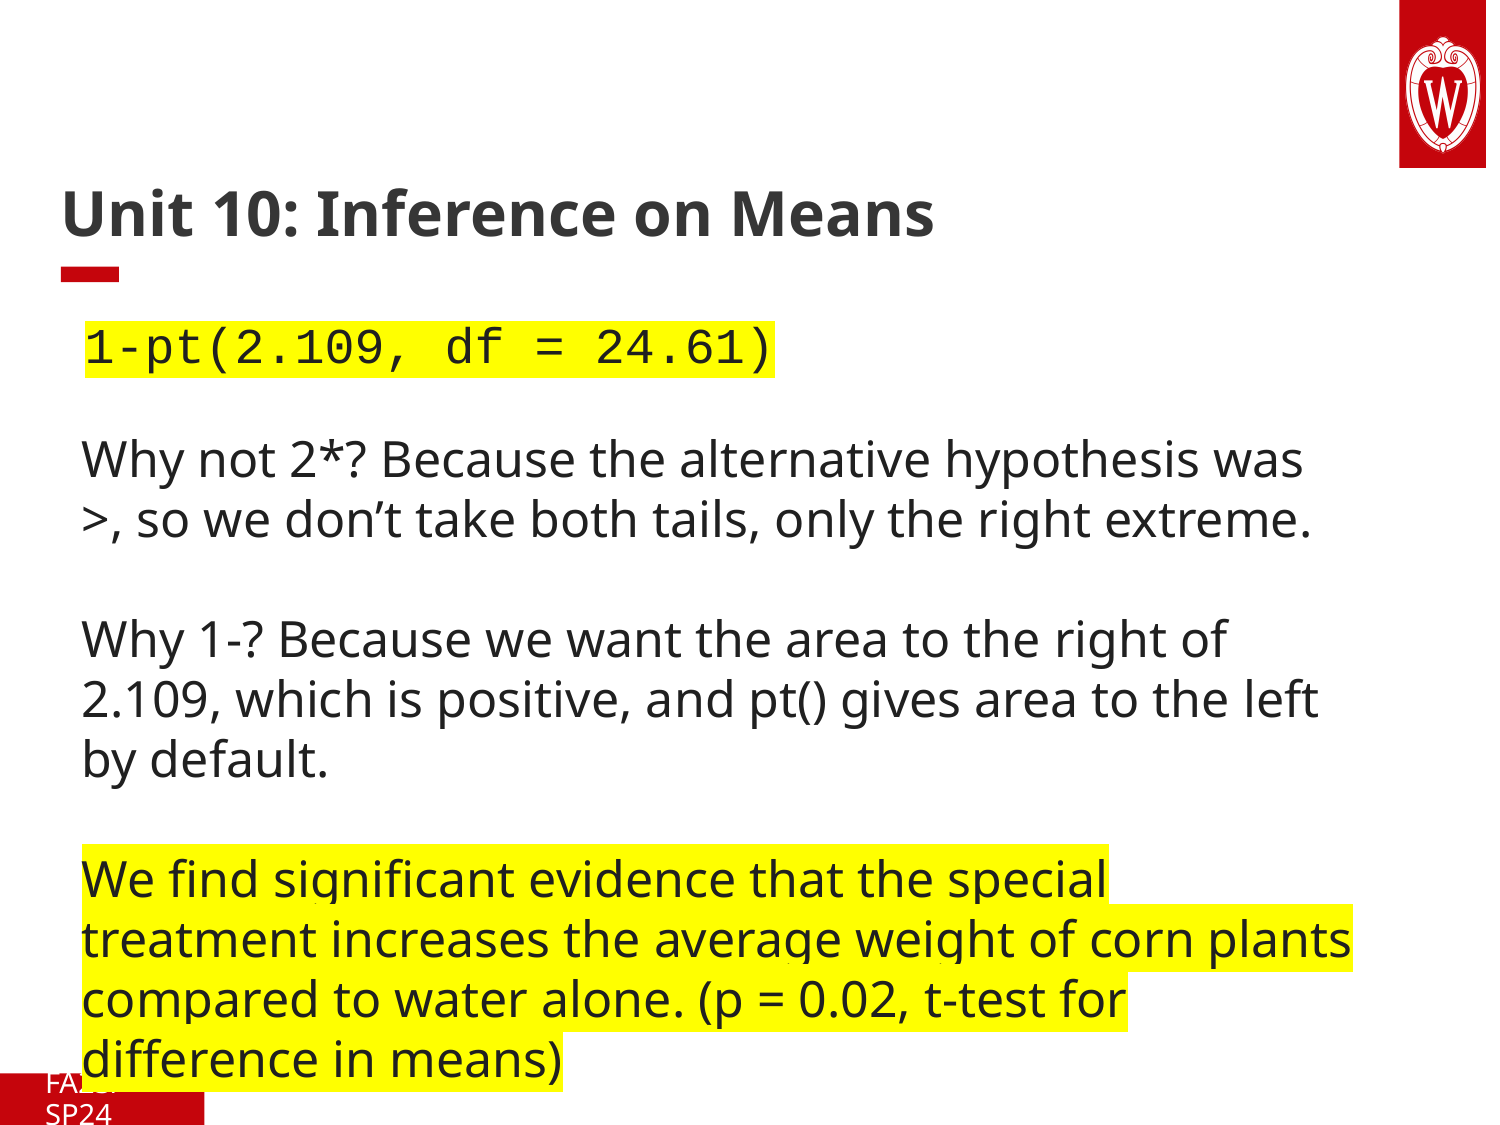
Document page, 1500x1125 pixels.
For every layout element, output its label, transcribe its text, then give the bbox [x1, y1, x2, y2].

title Unit 10: Inference on Means [60, 75, 1374, 250]
text_box Why not 2*? Because the alternative hypothesis was >, so we don’t take both tails, only the right extreme. Why 1-? Because we want the area to the right of 2.109, which is positive, and pt() gives area to the left by default. We find significant evidence that the special treatment increases the average weight of corn plants compared to water alone. (p = 0.02, t-test for difference in means) [67, 419, 1374, 1095]
list FA23/SP24 [0, 1073, 205, 1125]
picture [1405, 36, 1481, 154]
list 1-pt(2.109, df = 24.61) [28, 312, 1472, 1074]
